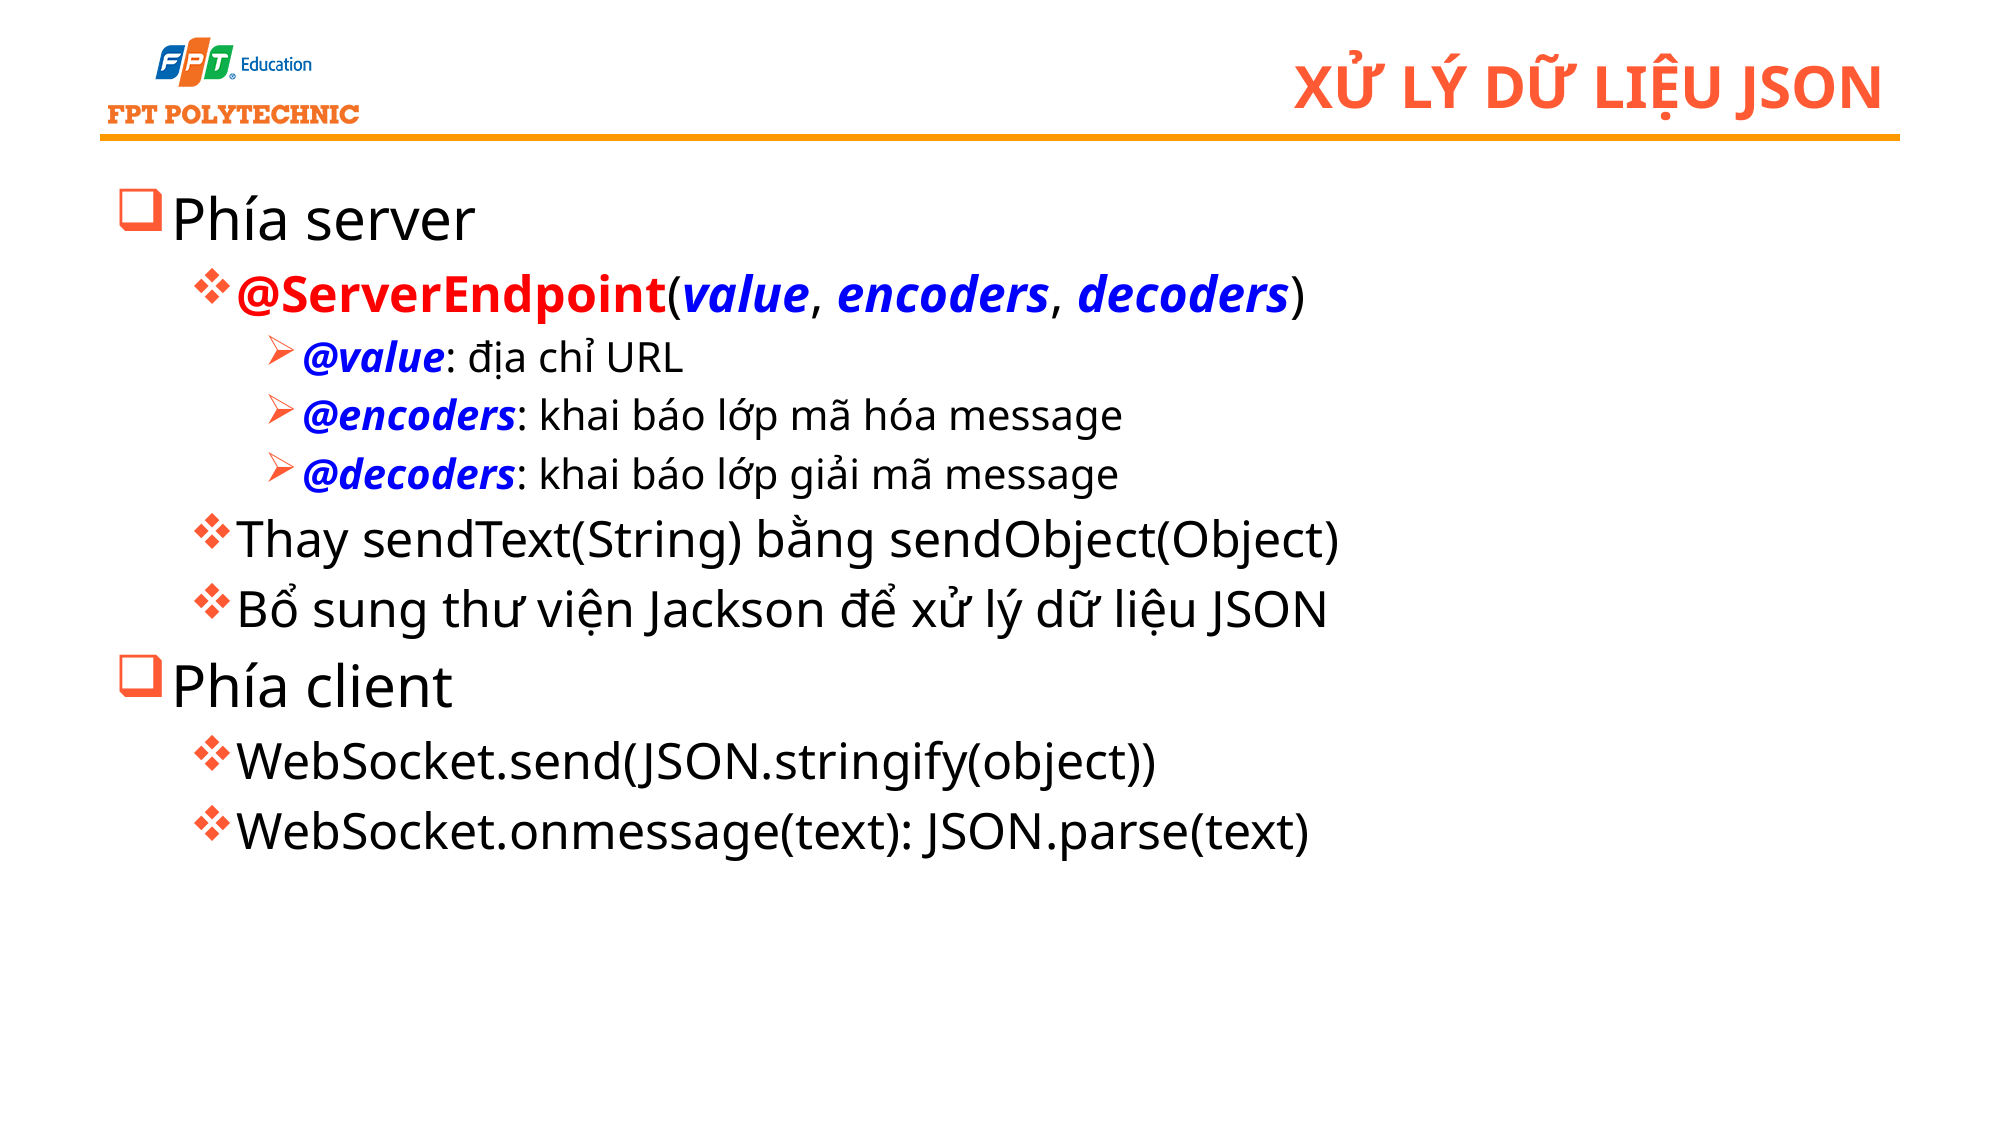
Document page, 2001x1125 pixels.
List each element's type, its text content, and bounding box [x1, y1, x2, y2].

picture [99, 25, 367, 134]
list Phía server @ServerEndpoint(value, encoders, decoders) @value: địa chỉ URL @encoders: khai báo lớp mã hóa message @decoders: khai báo lớp giải mã message Thay sendText(String) bằng sendObject(Object) Bổ sung thư viện Jackson để xử lý dữ liệu JSON Phía client WebSocket.send(JSON.stringify(object)) WebSocket.onmessage(text): JSON.parse(text) [99, 174, 1900, 1038]
picture [99, 135, 367, 143]
title Xử lý dữ liệu JSON [366, 45, 1900, 125]
